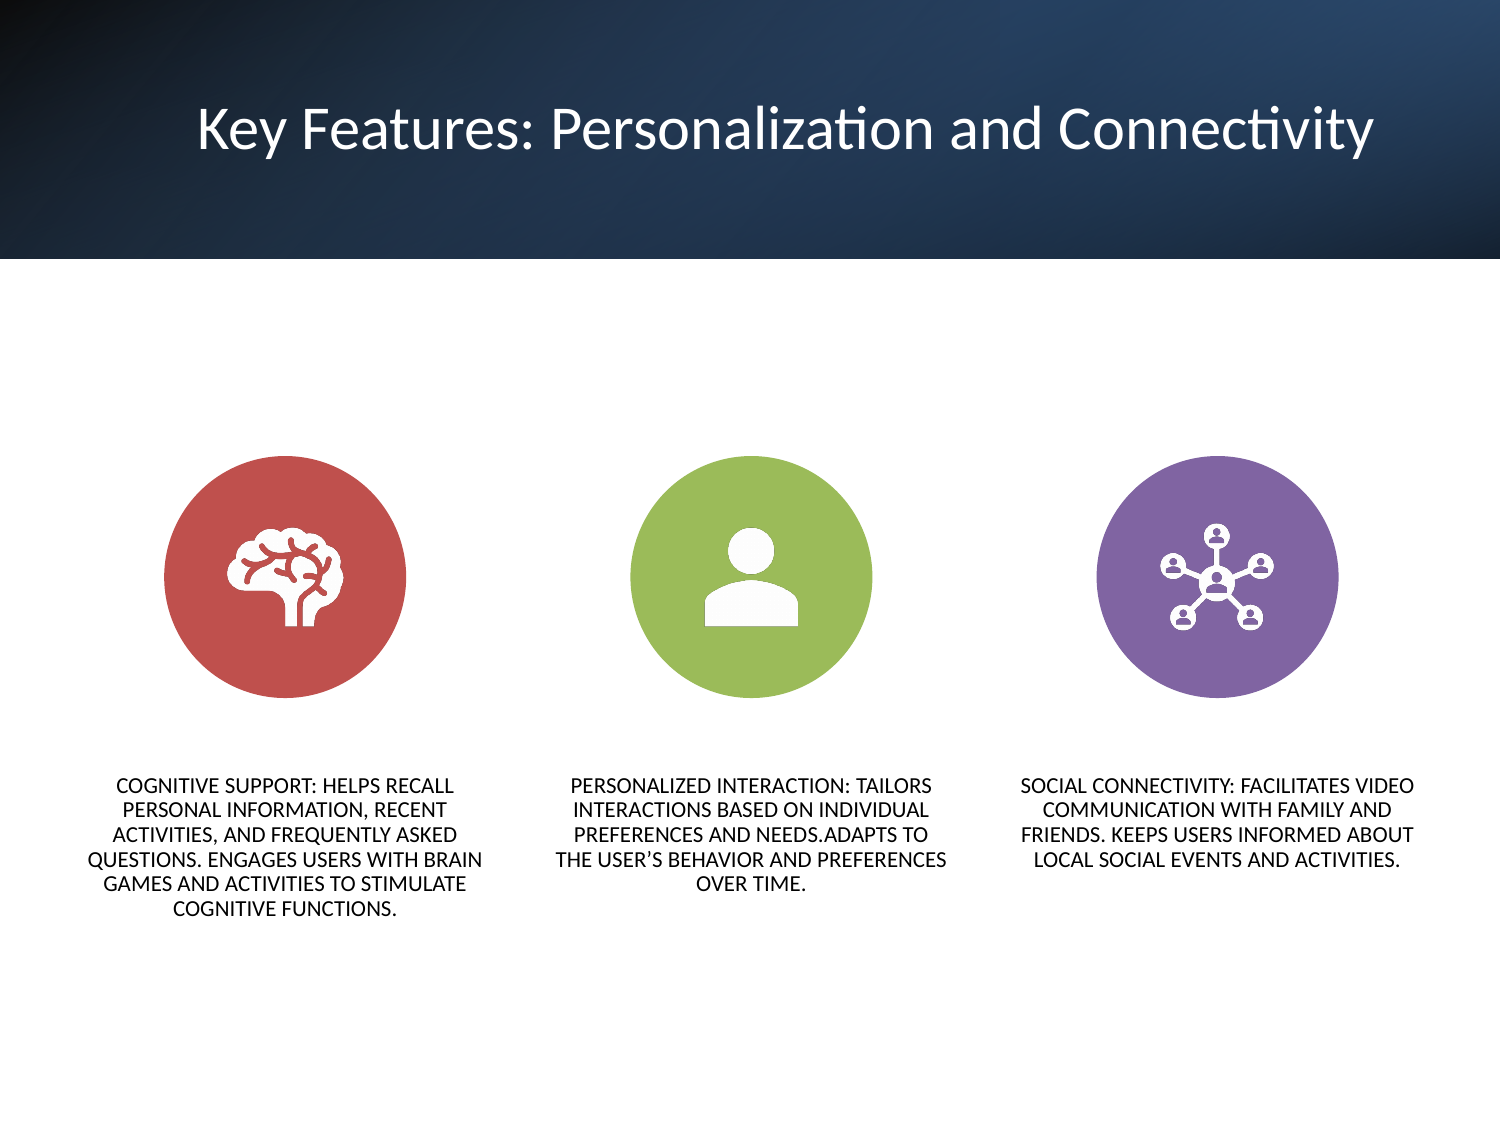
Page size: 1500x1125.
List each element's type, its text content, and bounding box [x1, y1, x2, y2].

text_box [0, 259, 1500, 1125]
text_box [86, 455, 1417, 926]
text_box [0, 0, 1500, 259]
title Key Features: Personalization and Connectivity [168, 57, 1405, 202]
